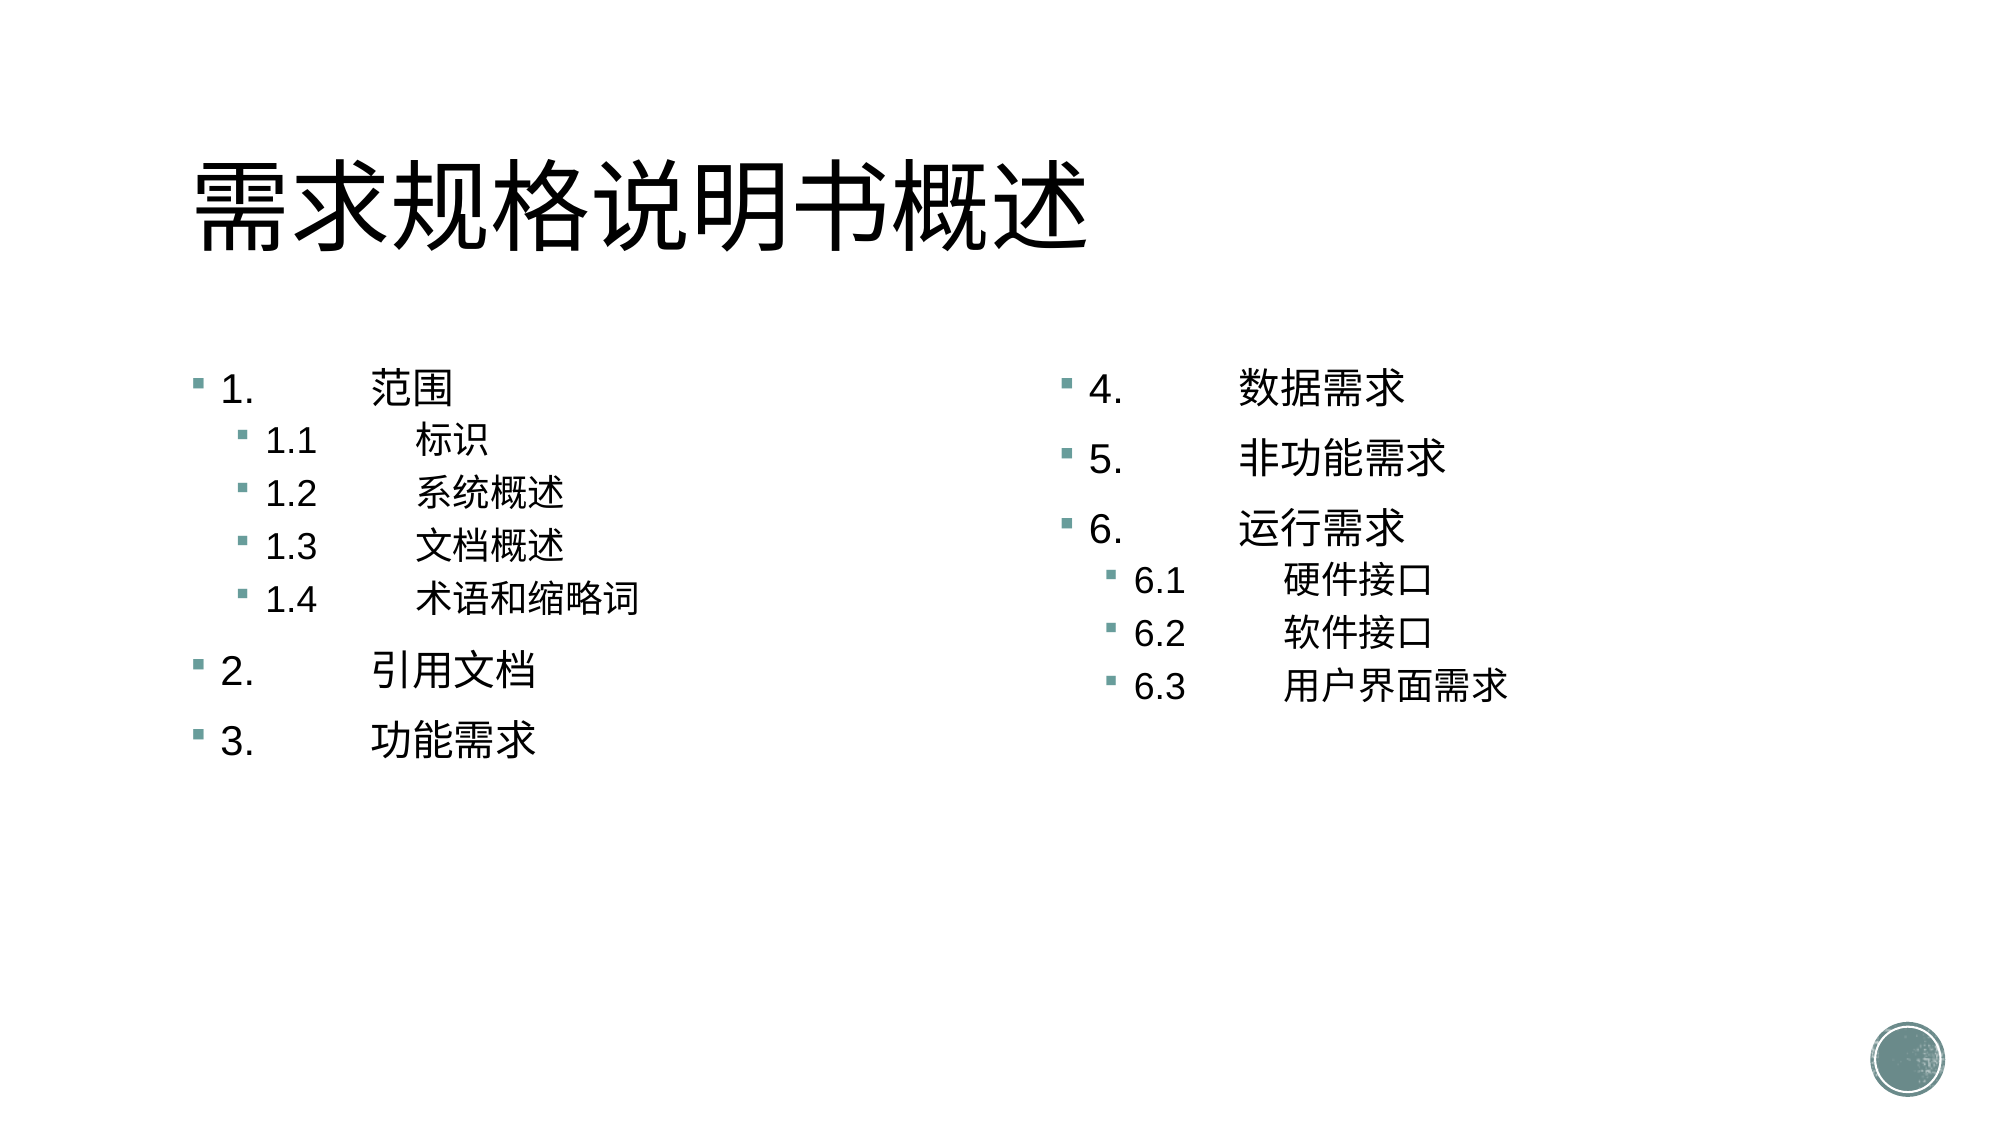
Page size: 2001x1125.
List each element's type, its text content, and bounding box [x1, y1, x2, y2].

title 需求规格说明书概述 [175, 79, 1826, 344]
list 4. 数据需求 5. 非功能需求 6. 运行需求 6.1 硬件接口 6.2 软件接口 6.3 用户界面需求 [1043, 360, 1824, 1013]
list 1. 范围 1.1 标识 1.2 系统概述 1.3 文档概述 1.4 术语和缩略词 2. 引用文档 3. 功能需求 [175, 360, 956, 1013]
